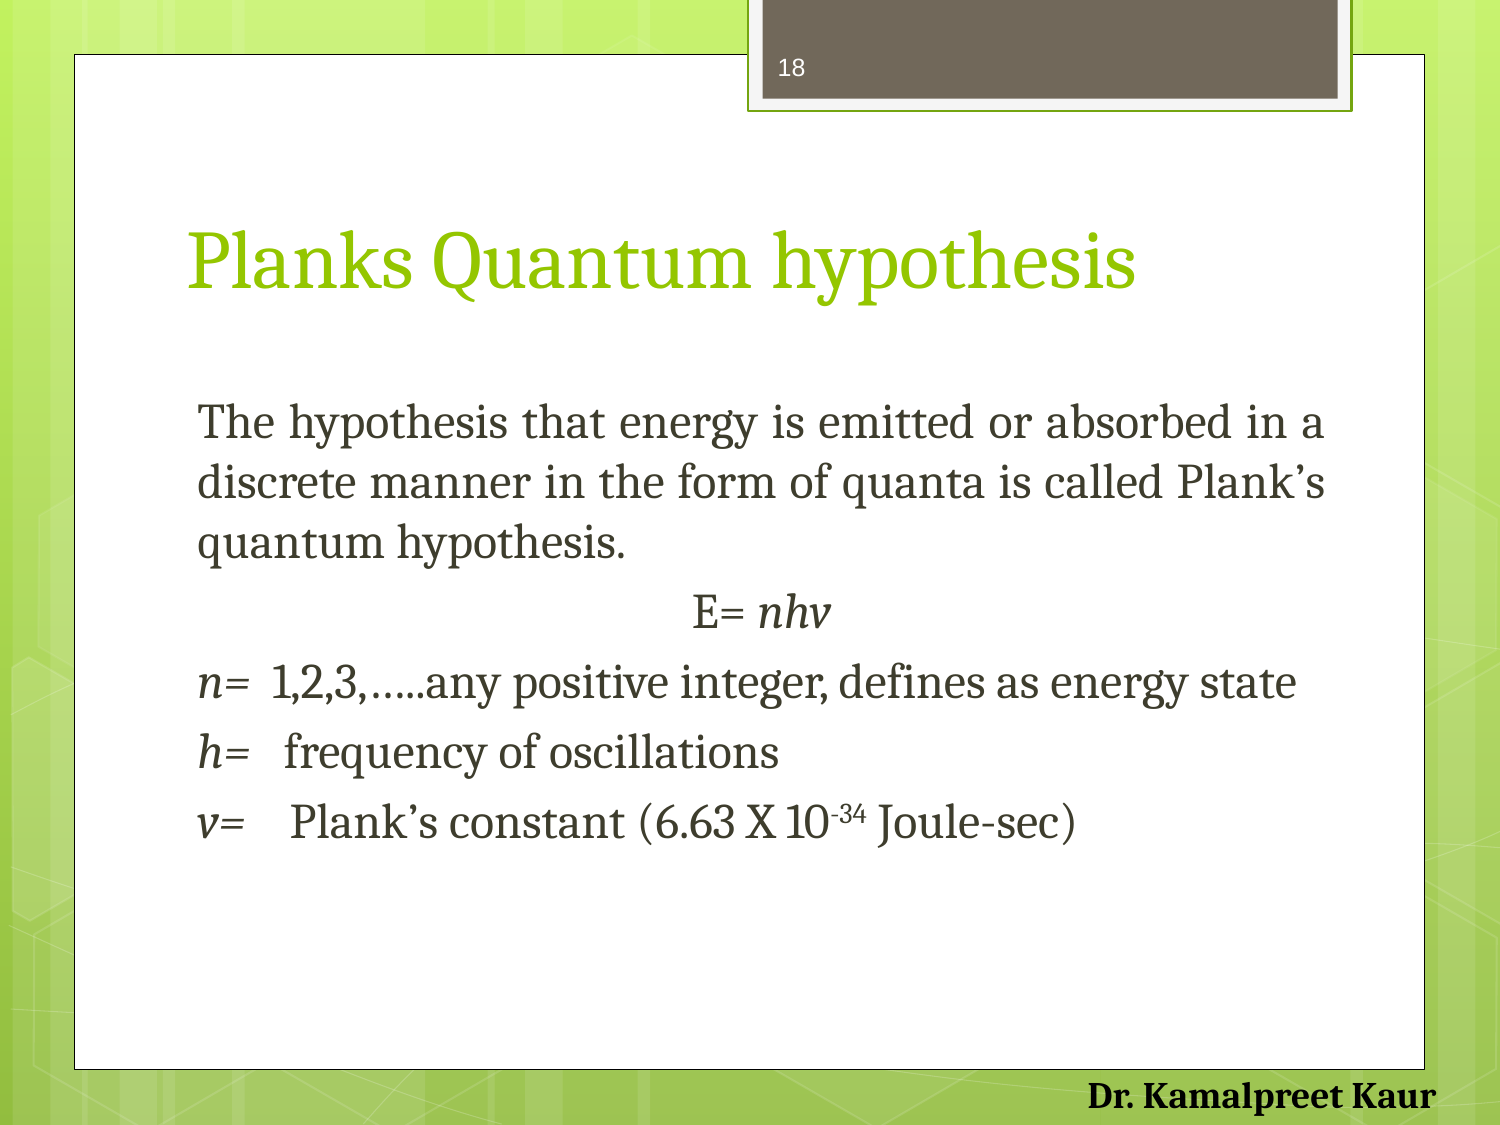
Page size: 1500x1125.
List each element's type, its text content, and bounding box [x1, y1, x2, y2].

slide_number 18 [762, 36, 982, 97]
text_box Dr. Kamalpreet Kaur [1073, 1063, 1461, 1124]
title Planks Quantum hypothesis [171, 125, 1324, 313]
list The hypothesis that energy is emitted or absorbed in a discrete manner in the form of quanta is called Plank’s quantum hypothesis. E= nhv n= 1,2,3,…..any positive integer, defines as energy state h= frequency of oscillations v= Plank’s constant (6.63 X 10-34 Joule-sec) [171, 381, 1341, 1047]
